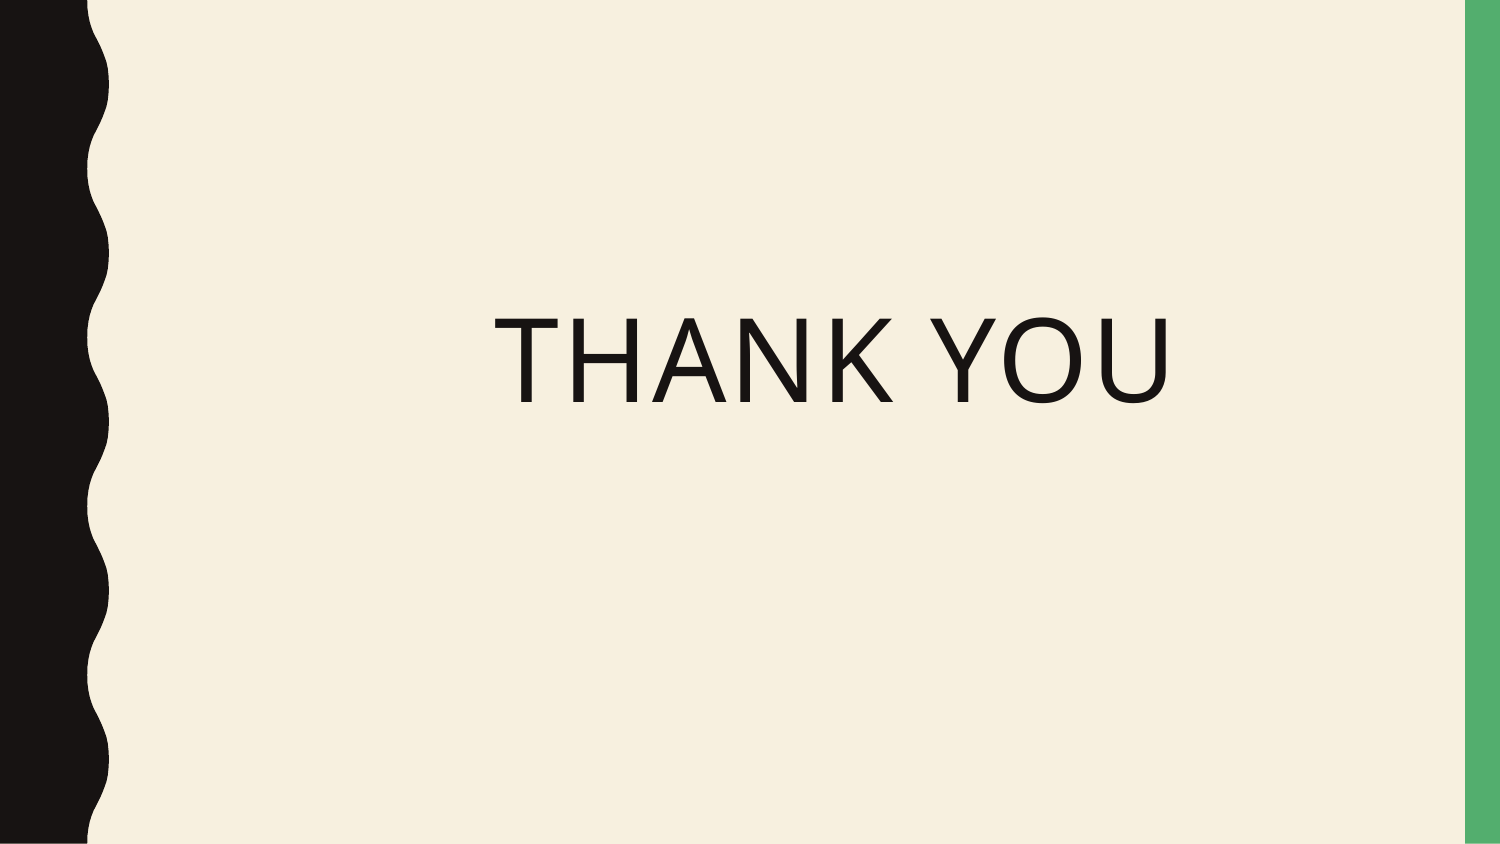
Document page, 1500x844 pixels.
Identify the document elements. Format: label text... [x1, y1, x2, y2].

title Thank you [212, 64, 1368, 655]
